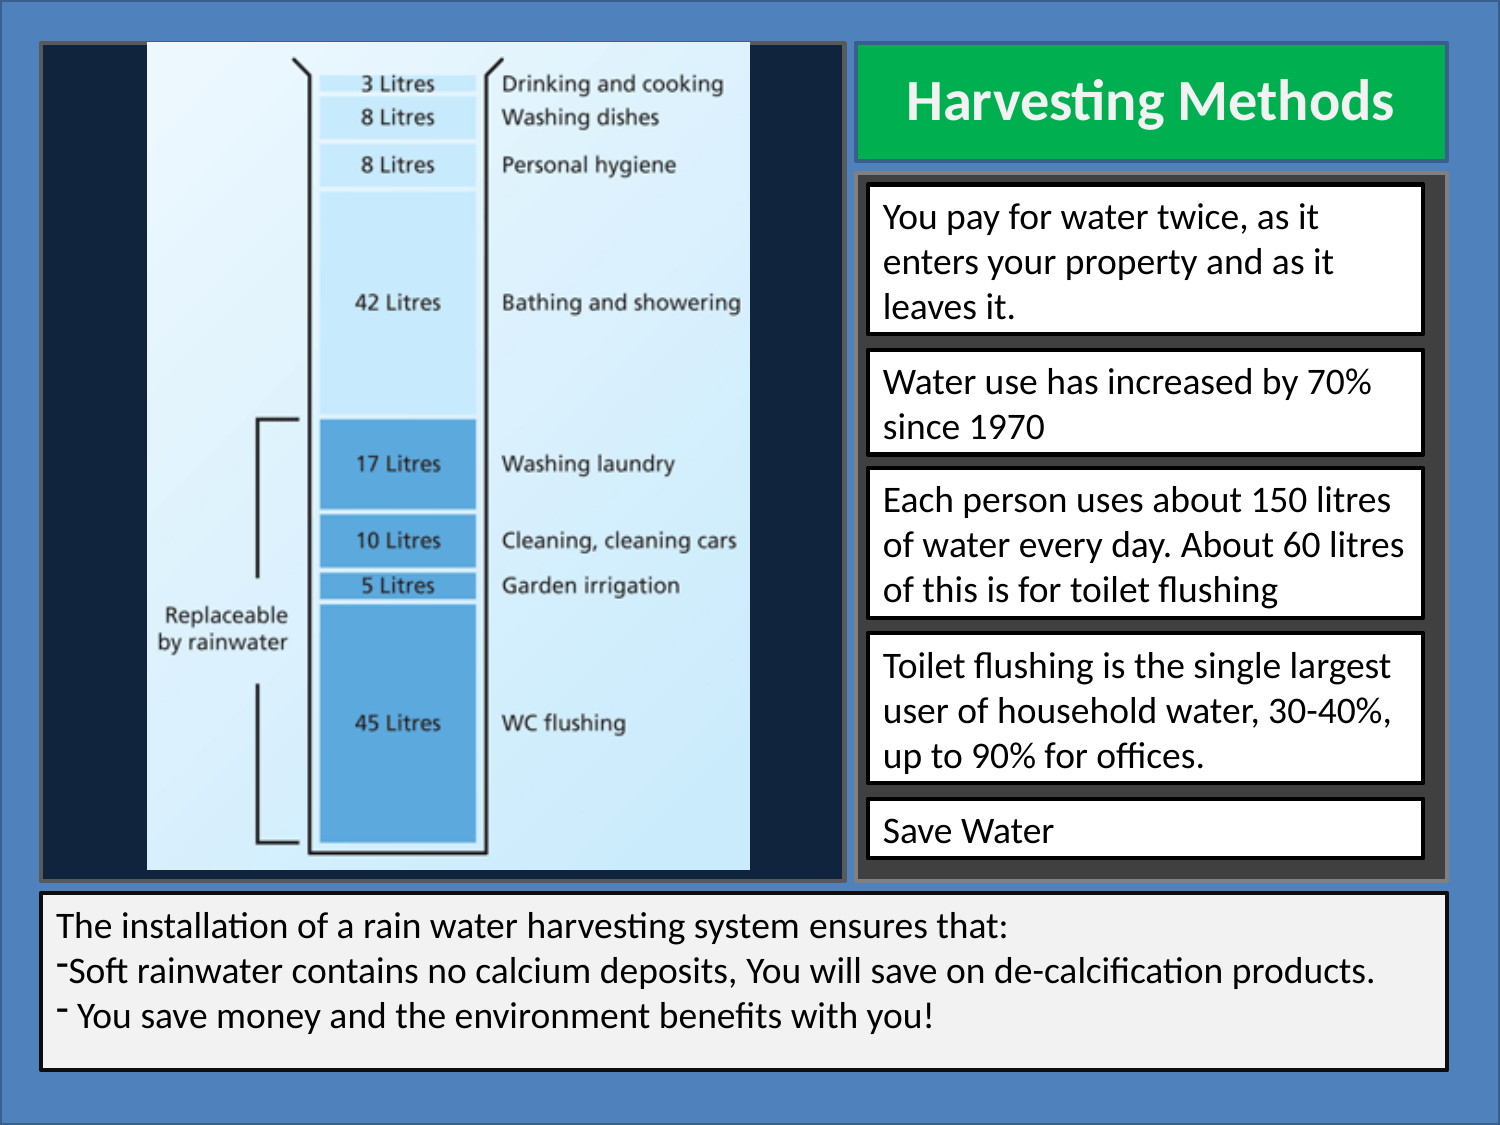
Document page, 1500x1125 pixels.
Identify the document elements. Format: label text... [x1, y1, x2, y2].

text_box [854, 171, 1449, 883]
text_box [39, 891, 1449, 1072]
text_box [0, 0, 1500, 1125]
text_box Each person uses about 150 litres of water every day. About 60 litres of this is for toilet flushing [866, 466, 1425, 620]
text_box Water use has increased by 70% since 1970 [866, 348, 1425, 457]
text_box Save Water [866, 797, 1425, 860]
text_box Harvesting Methods [891, 54, 1459, 140]
picture [147, 42, 751, 870]
text_box You pay for water twice, as it enters your property and as it leaves it. [866, 182, 1425, 336]
text_box The installation of a rain water harvesting system ensures that: Soft rainwater contains no calcium deposits, You will save on de-calcification products. You save money and the environment benefits with you! [41, 893, 1424, 1125]
text_box [39, 41, 847, 883]
text_box Toilet flushing is the single largest user of household water, 30-40%, up to 90% for offices. [866, 631, 1425, 785]
text_box [854, 41, 1449, 163]
